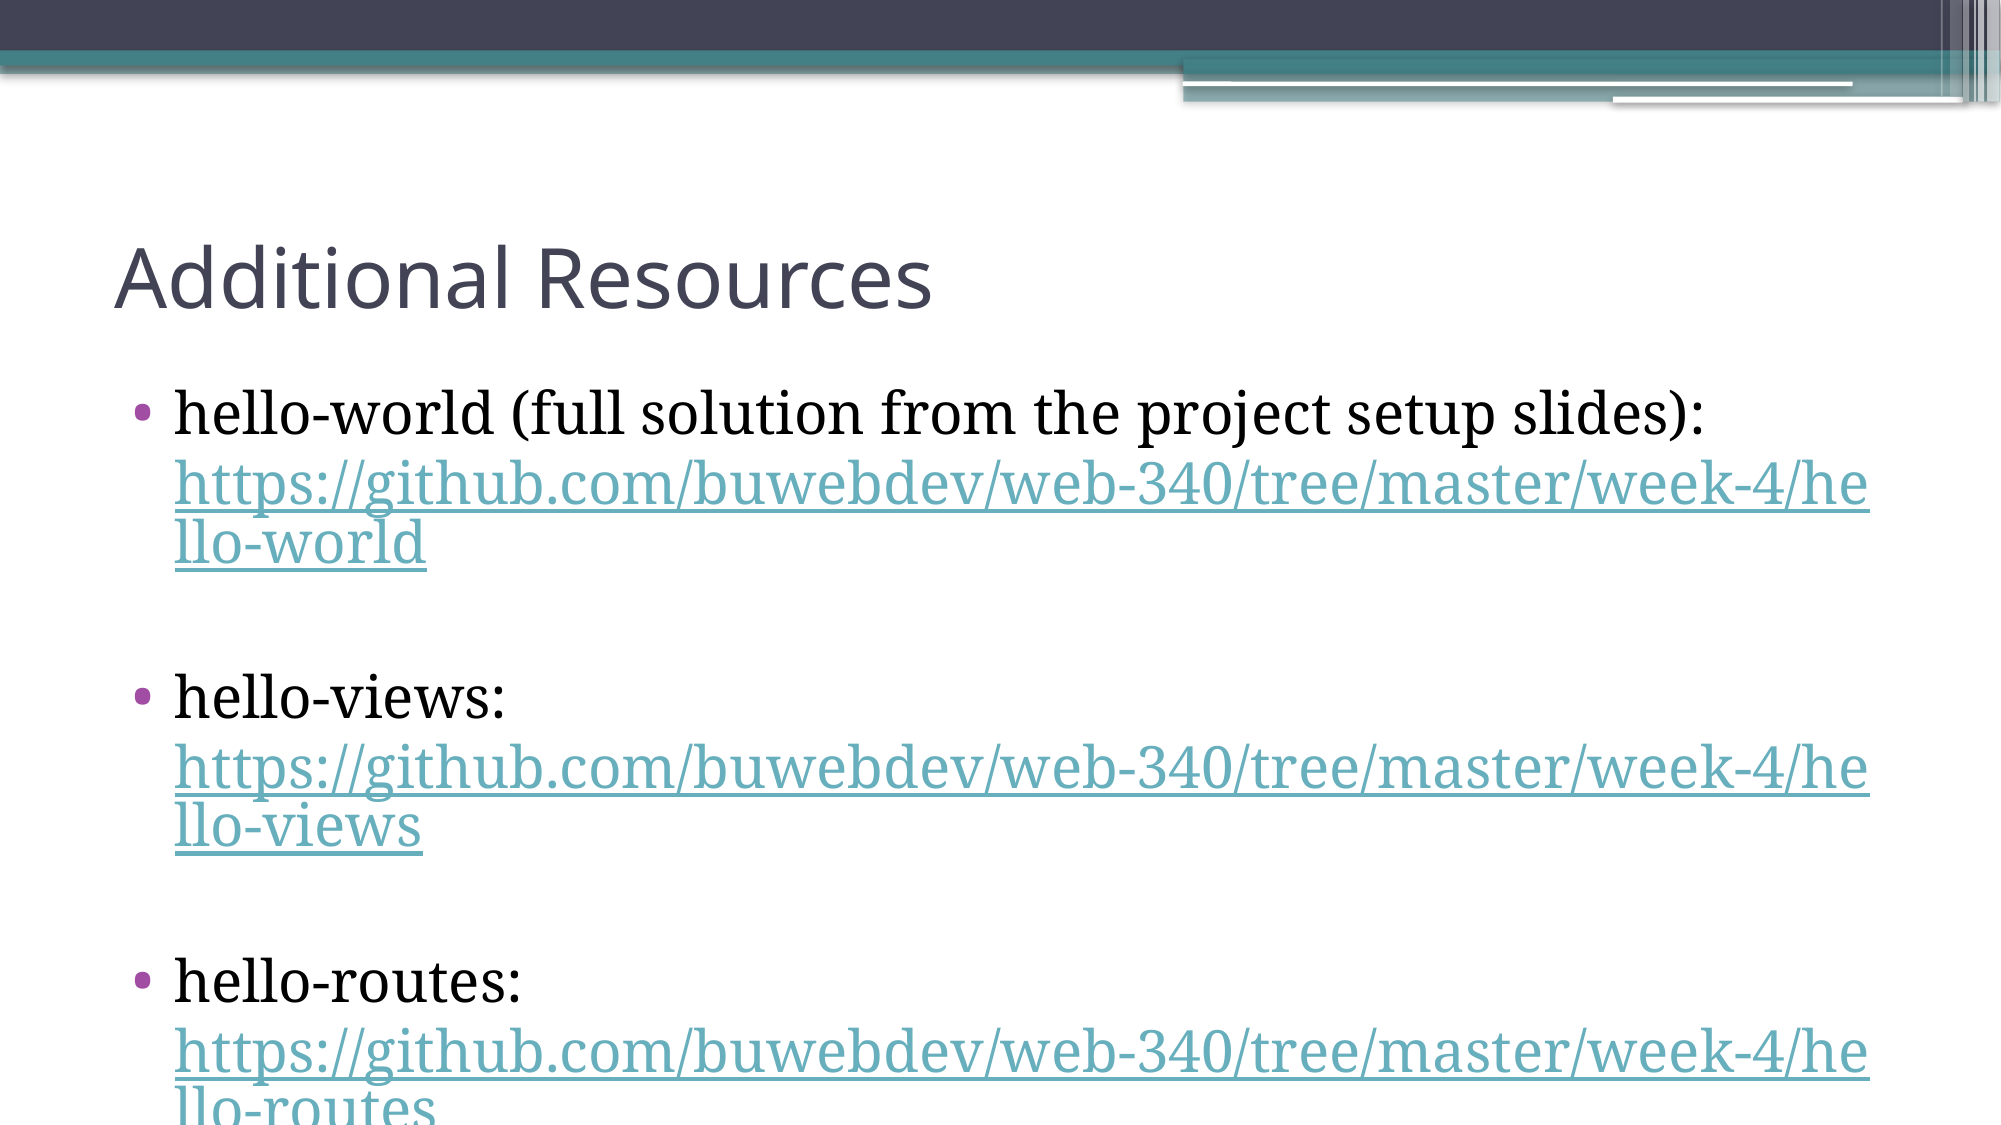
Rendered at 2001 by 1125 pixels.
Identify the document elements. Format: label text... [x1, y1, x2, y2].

list hello-world (full solution from the project setup slides): https://github.com/buwebdev/web-340/tree/master/week-4/hello-world hello-views: https://github.com/buwebdev/web-340/tree/master/week-4/hello-views hello-routes: https://github.com/buwebdev/web-340/tree/master/week-4/hello-routes [99, 368, 1900, 1079]
title Additional Resources [99, 187, 1900, 363]
